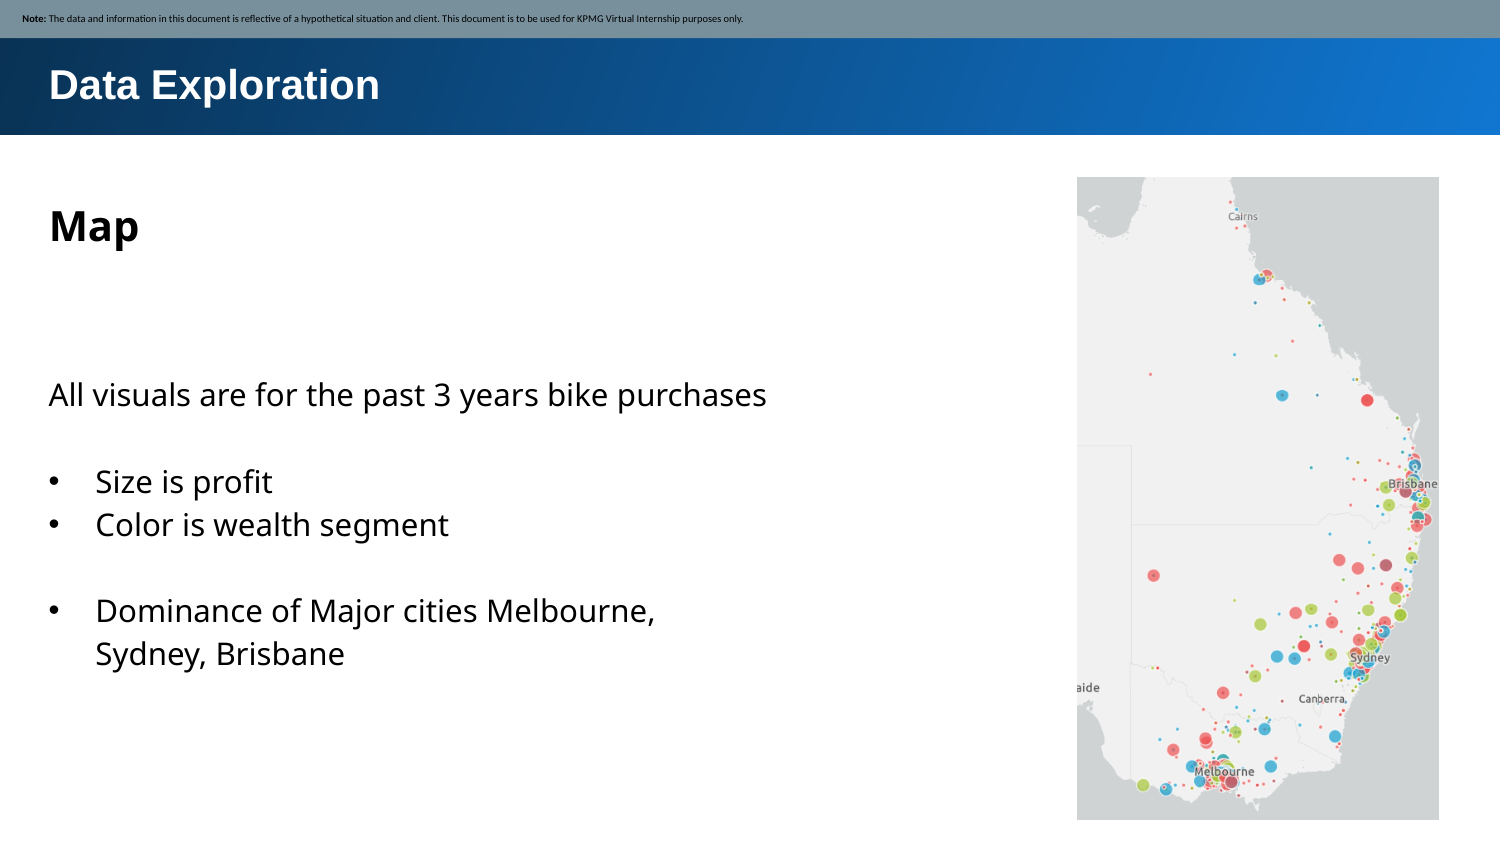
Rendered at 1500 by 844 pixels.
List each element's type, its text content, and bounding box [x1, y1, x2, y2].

text_box [0, 39, 1500, 135]
text_box Data Exploration [33, 43, 1439, 124]
text_box Note: The data and information in this document is reflective of a hypothetical situation and client. This document is to be used for KPMG Virtual Internship purposes only. [0, 0, 1500, 39]
picture [1077, 177, 1439, 820]
text_box All visuals are for the past 3 years bike purchases Size is profit Color is wealth segment Dominance of Major cities Melbourne, Sydney, Brisbane [33, 355, 784, 687]
title Map [33, 177, 1075, 350]
